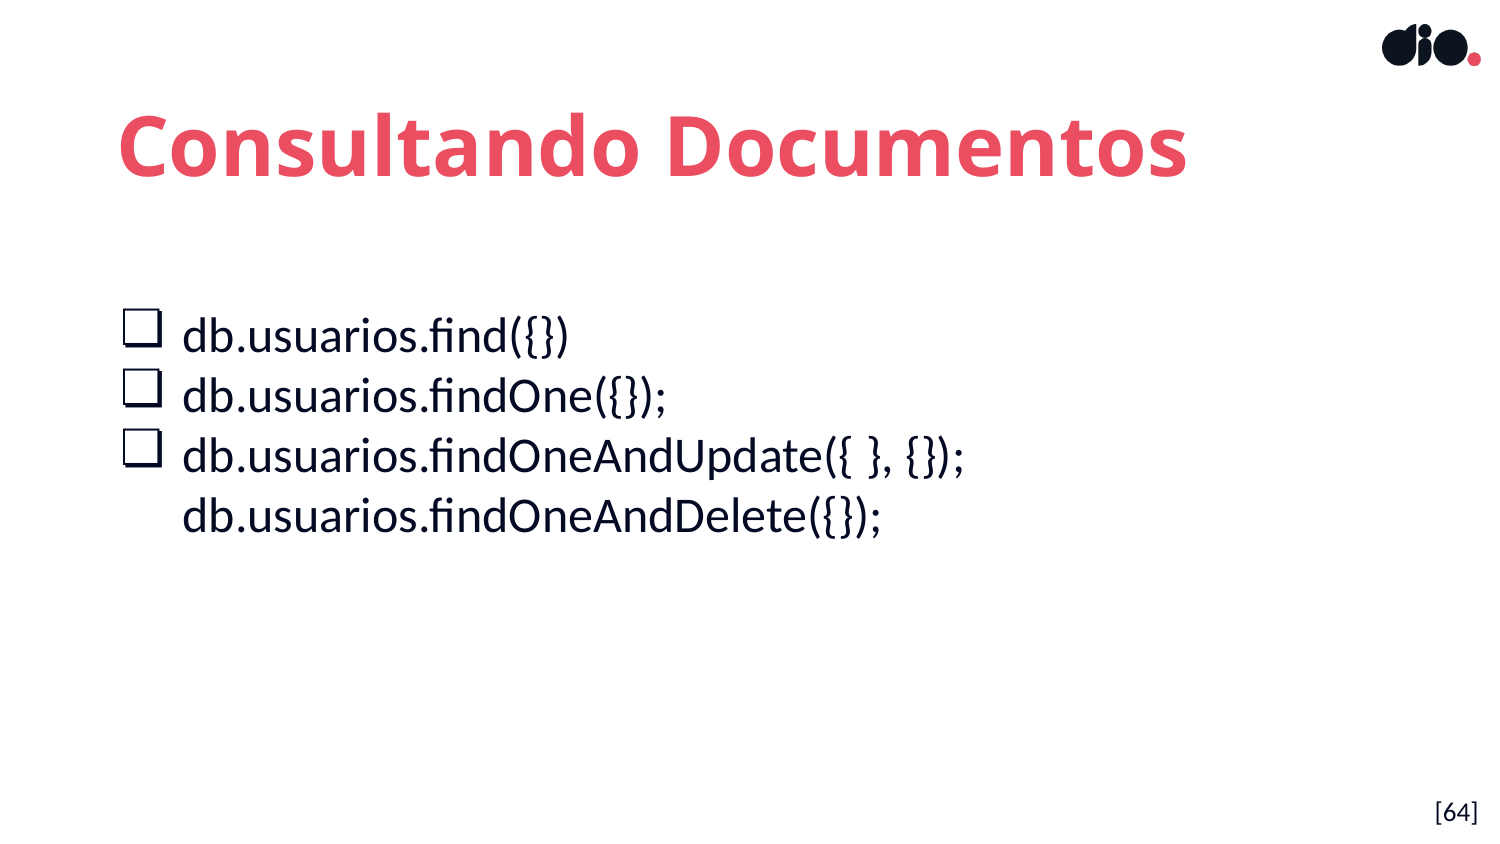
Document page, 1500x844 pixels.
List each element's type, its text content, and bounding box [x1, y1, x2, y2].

picture [1382, 24, 1481, 67]
text_box db.usuarios.find({}) db.usuarios.findOne({}); db.usuarios.findOneAndUpdate({ }, {}); db.usuarios.findOneAndDelete({}); [92, 287, 1408, 558]
slide_number [64] [1403, 779, 1494, 844]
text_box Consultando Documentos [101, 65, 1417, 205]
